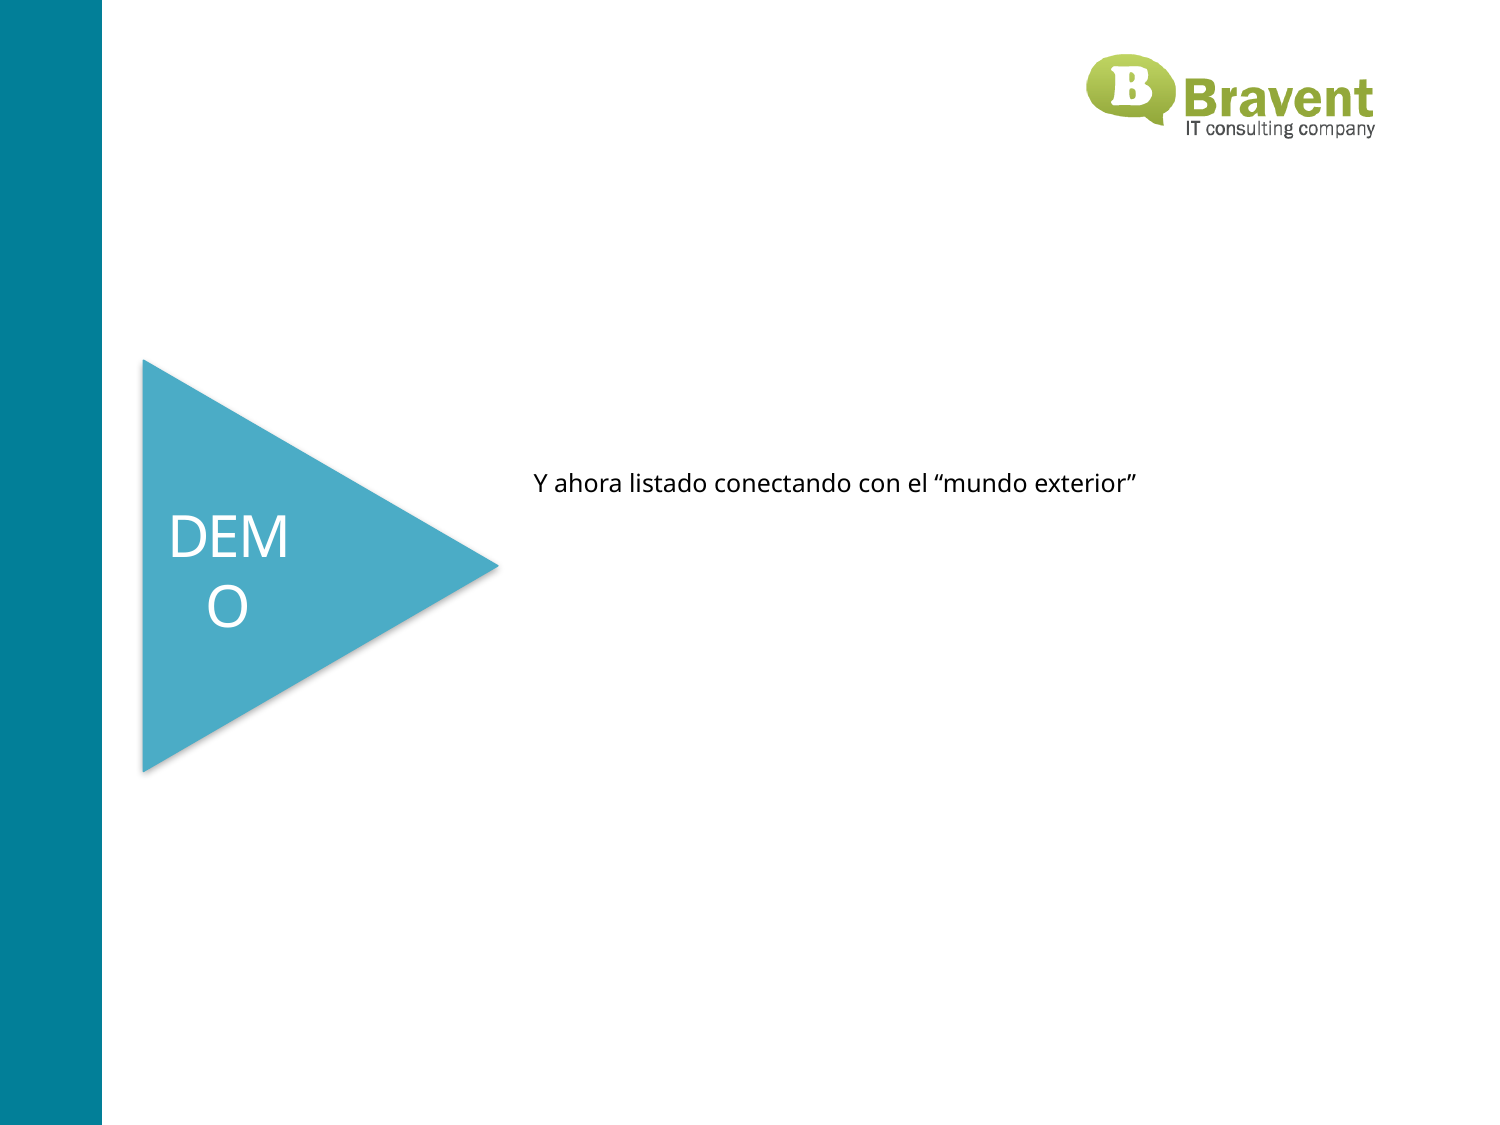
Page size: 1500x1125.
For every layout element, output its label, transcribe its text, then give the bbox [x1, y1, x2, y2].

text_box [0, 0, 104, 1125]
text_box DEMO [142, 359, 499, 773]
picture [1080, 45, 1389, 148]
list Y ahora listado conectando con el “mundo exterior” [518, 459, 1476, 673]
